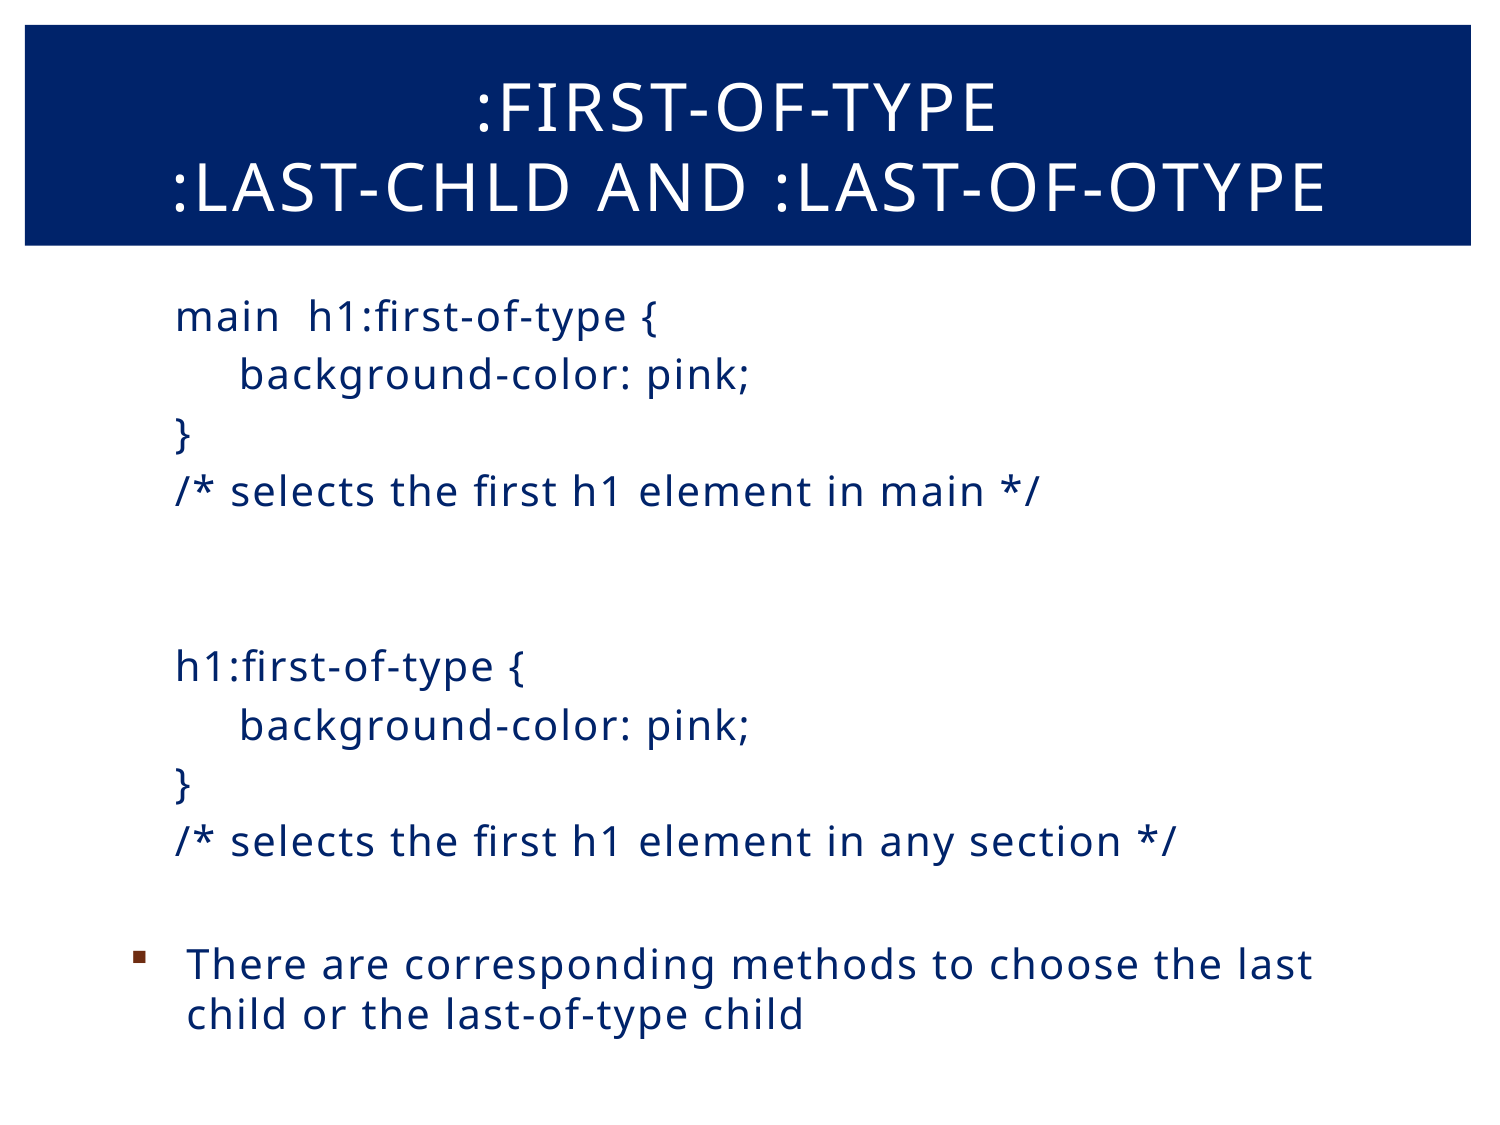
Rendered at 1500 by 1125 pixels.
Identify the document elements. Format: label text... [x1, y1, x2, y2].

title :first-of-type :last-chld and :last-of-otype [62, 58, 1438, 232]
list main h1:first-of-type { background-color: pink; } /* selects the first h1 element in main */ h1:first-of-type { background-color: pink; } /* selects the first h1 element in any section */ There are corresponding methods to choose the last child or the last-of-type child [62, 281, 1442, 1113]
